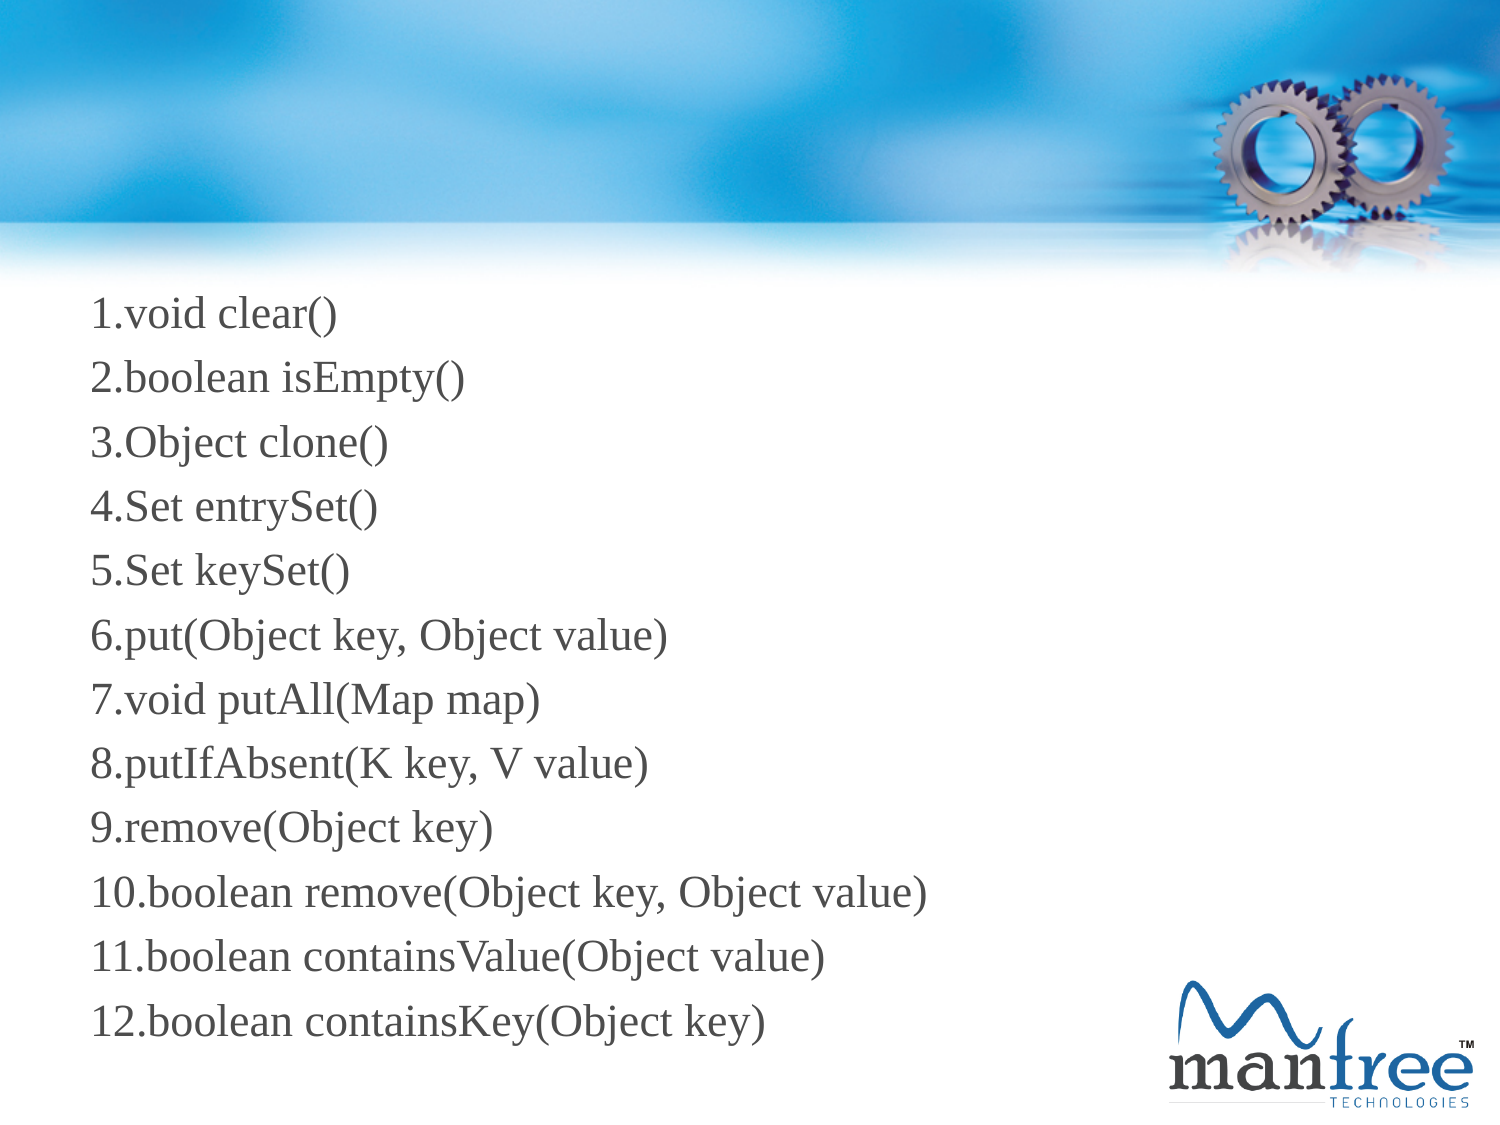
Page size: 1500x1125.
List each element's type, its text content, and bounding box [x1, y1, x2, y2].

picture [0, 0, 1500, 1125]
list 1.void clear() 2.boolean isEmpty() 3.Object clone() 4.Set entrySet() 5.Set keySet() 6.put(Object key, Object value) 7.void putAll(Map map) 8.putIfAbsent(K key, V value) 9.remove(Object key) 10.boolean remove(Object key, Object value) 11.boolean containsValue(Object value) 12.boolean containsKey(Object key) [74, 274, 1426, 1063]
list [1162, 974, 1479, 1114]
